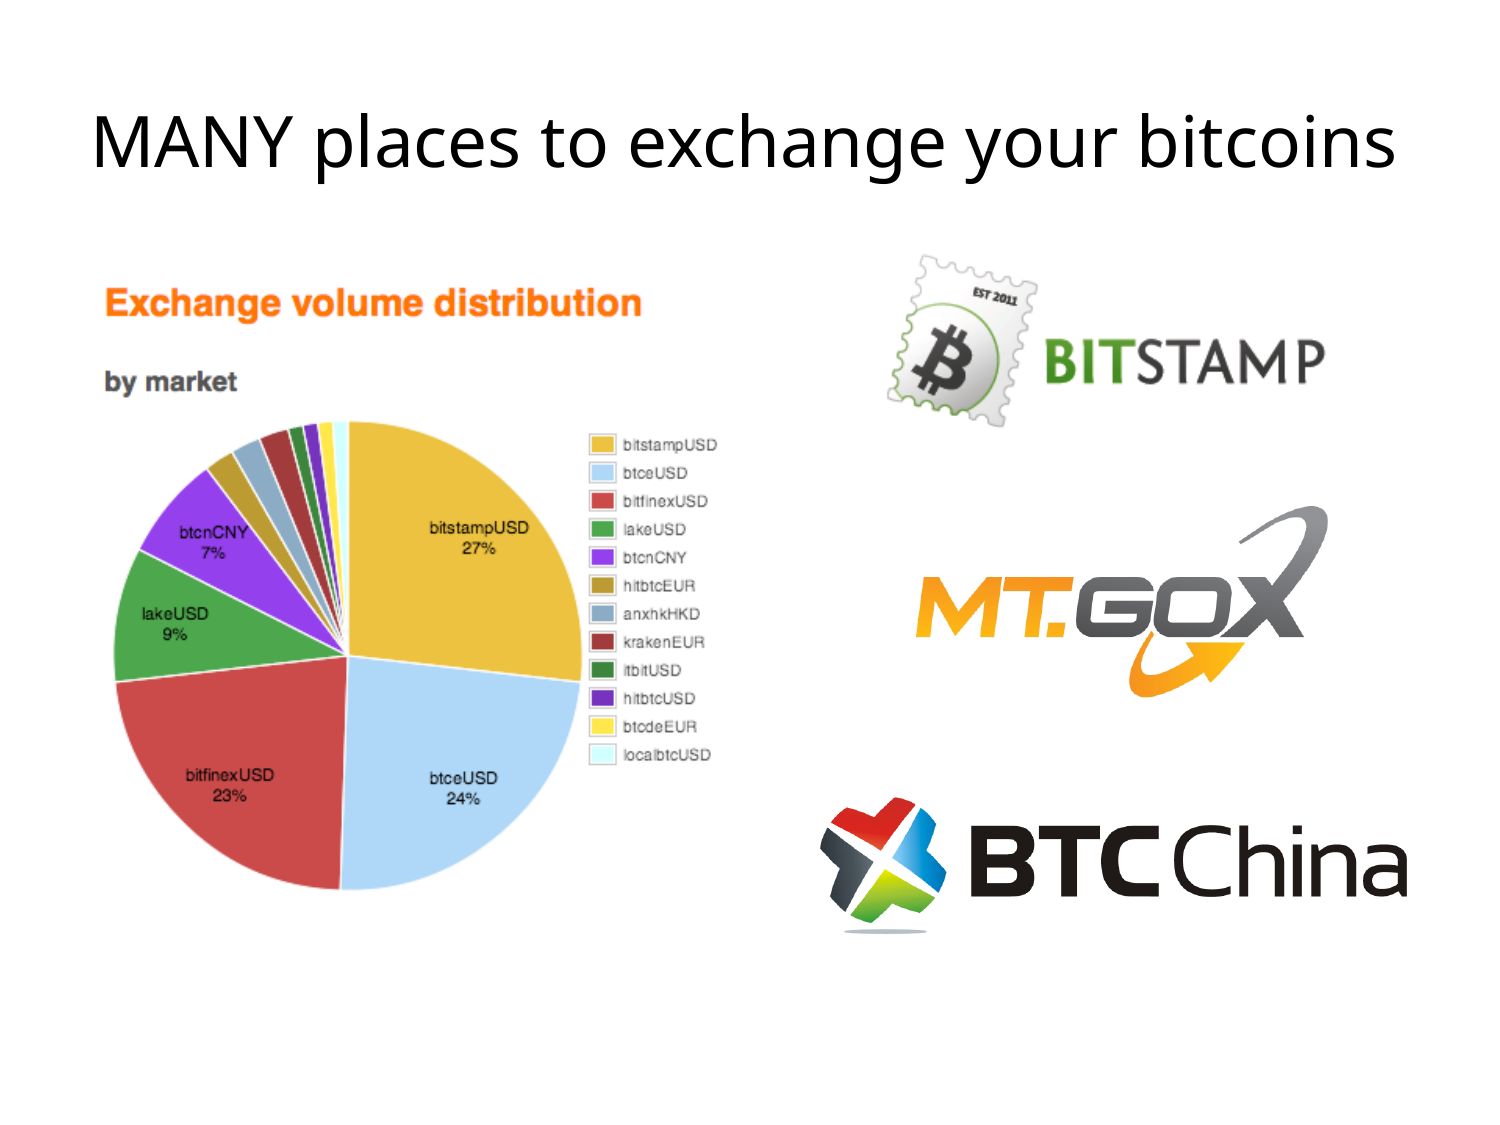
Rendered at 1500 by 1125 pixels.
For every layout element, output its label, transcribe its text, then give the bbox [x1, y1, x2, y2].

picture [874, 248, 1332, 438]
picture [95, 274, 1425, 1101]
title MANY places to exchange your bitcoins [75, 45, 1425, 233]
picture [912, 503, 1330, 701]
